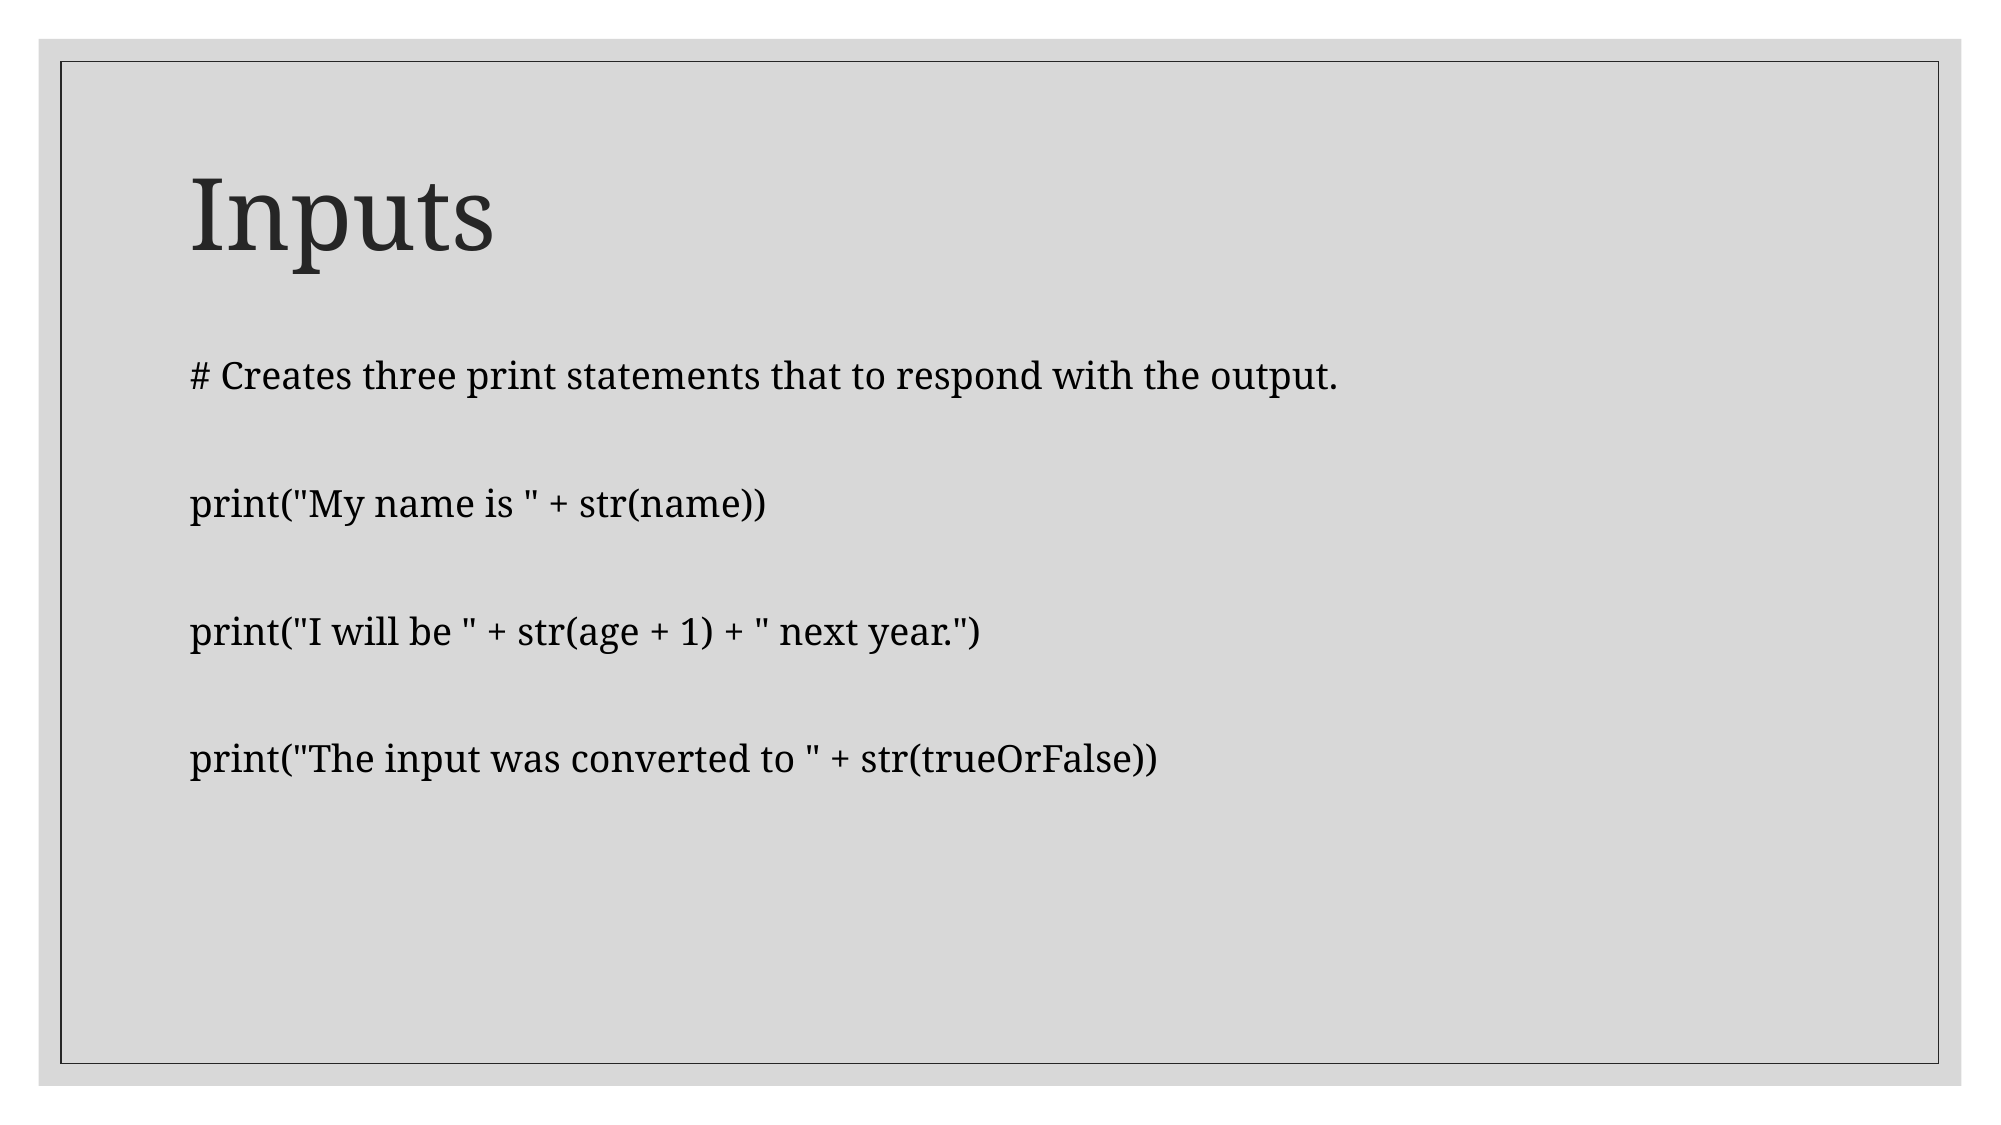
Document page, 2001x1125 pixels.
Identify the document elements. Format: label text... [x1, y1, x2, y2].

list # Creates three print statements that to respond with the output. print("My name is " + str(name)) print("I will be " + str(age + 1) + " next year.") print("The input was converted to " + str(trueOrFalse)) [174, 345, 1825, 977]
title Inputs [174, 105, 1825, 331]
